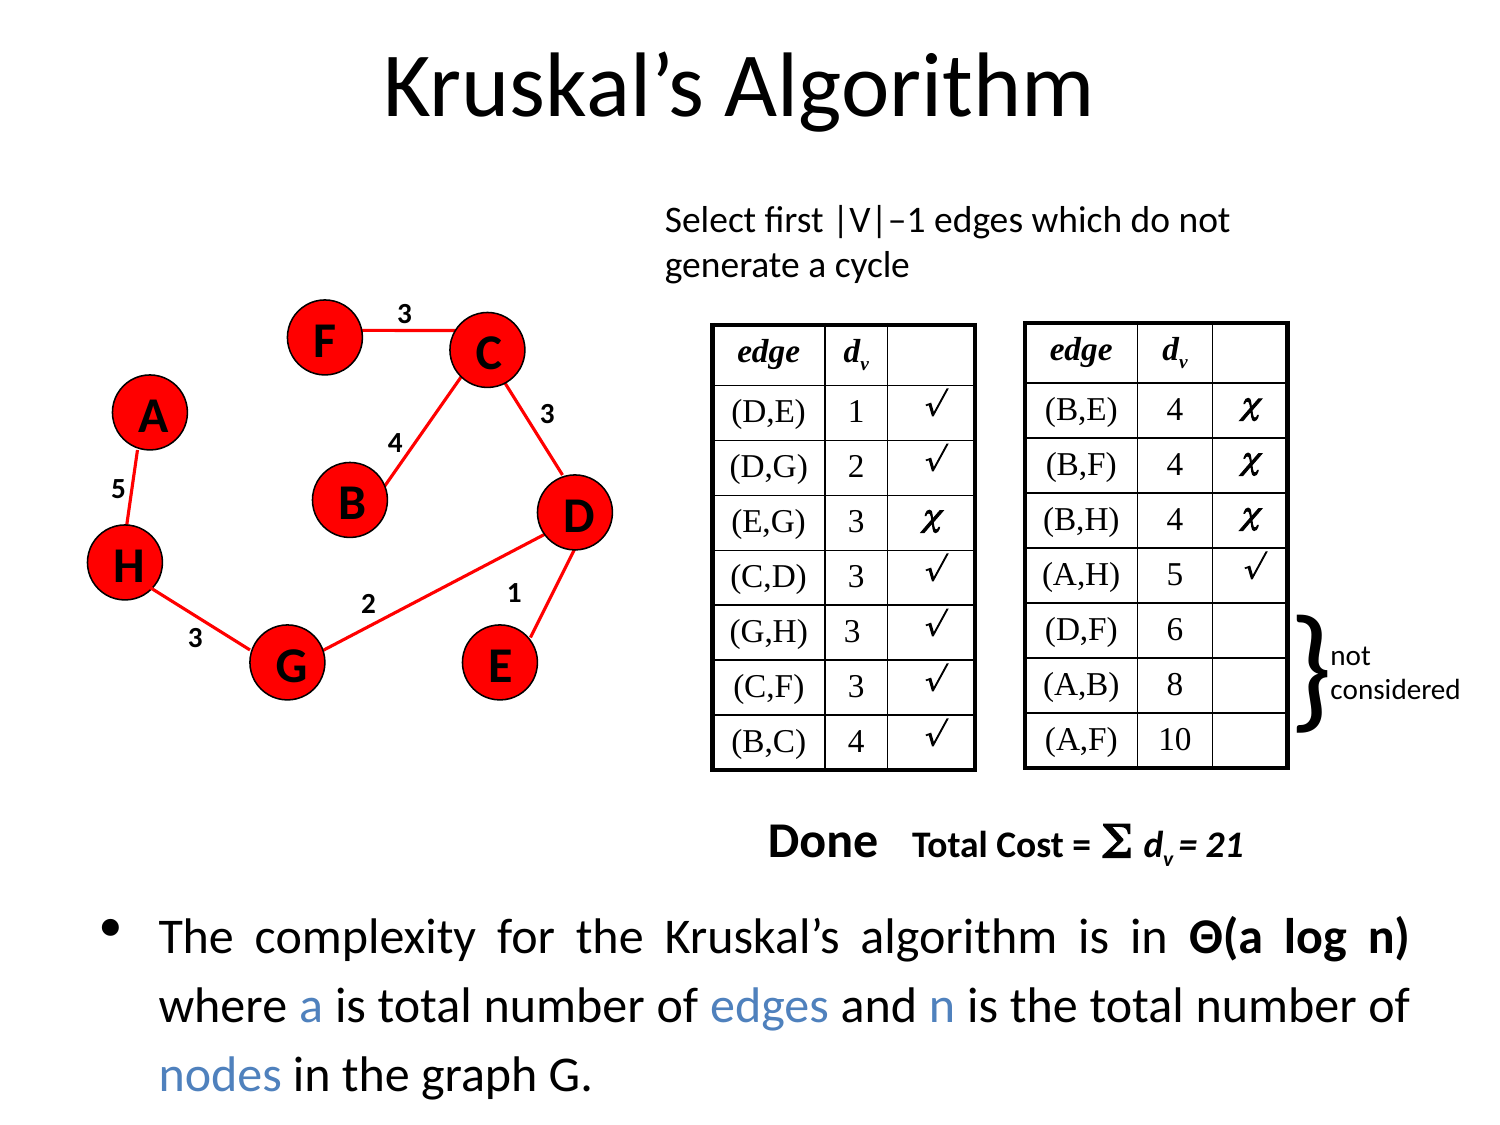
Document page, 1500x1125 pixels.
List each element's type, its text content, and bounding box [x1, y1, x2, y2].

table_cell 4 [1138, 439, 1212, 492]
table_cell (B,F) [1027, 439, 1137, 492]
table_cell 8 [1138, 659, 1212, 712]
table_cell  [888, 386, 973, 440]
table_cell (A,B) [1027, 659, 1137, 712]
table_header edge [715, 327, 824, 385]
table_header dv [826, 327, 887, 385]
text_box G [249, 624, 325, 700]
table_cell 3 [826, 661, 887, 714]
text_box H [87, 524, 163, 600]
table_cell (C,D) [715, 551, 824, 604]
text_box Done Total Cost =  dv = 21 [753, 799, 1316, 879]
table_cell  [1213, 494, 1285, 547]
table_cell  [888, 661, 973, 714]
text_box 3 [173, 610, 224, 661]
table_cell (A,F) [1027, 714, 1137, 766]
table_cell  [888, 551, 973, 604]
text_box Select first |V|–1 edges which do not generate a cycle [649, 187, 1313, 293]
text_box 4 [373, 416, 424, 466]
table_cell [1213, 659, 1274, 712]
table_cell (G,H) [715, 606, 824, 659]
text_box Kruskal’s Algorithm [31, 17, 1469, 150]
text_box F [287, 299, 363, 375]
text_box 3 [382, 287, 433, 338]
text_box } [1274, 569, 1350, 750]
text_box C [449, 312, 525, 388]
text_box 5 [96, 471, 147, 513]
table_header [1213, 325, 1285, 382]
table_cell  [888, 606, 973, 659]
text_box E [462, 624, 538, 700]
table_cell 2 [826, 441, 887, 495]
table_cell (C,F) [715, 661, 824, 714]
text_box 2 [346, 576, 397, 627]
table_cell  [888, 441, 973, 495]
table_cell 6 [1138, 604, 1212, 657]
text_box 1 [492, 565, 571, 616]
table_cell 5 [1138, 549, 1212, 602]
text_box not considered [1315, 628, 1479, 713]
text_box B [312, 462, 388, 538]
text_box 3 [525, 387, 575, 438]
table_cell 4 [1138, 384, 1212, 437]
table_cell (D,G) [715, 441, 824, 495]
table_cell (D,E) [715, 386, 824, 440]
text_box D [537, 474, 613, 550]
text_box The complexity for the Kruskal’s algorithm is in Θ(a log n) where a is total number of edges and n is the total number of nodes in the graph G. [87, 887, 1425, 1110]
table_cell (E,G) [715, 496, 824, 550]
table_cell 10 [1138, 714, 1212, 766]
table_cell 4 [1138, 494, 1212, 547]
table_cell  [1213, 549, 1285, 602]
table_cell 3 [826, 551, 887, 604]
table_cell 3 [826, 496, 887, 550]
table_cell (B,H) [1027, 494, 1137, 547]
table_cell  [888, 716, 973, 768]
table_cell  [1213, 439, 1285, 492]
table_cell  [1213, 384, 1285, 437]
text_box A [112, 374, 188, 450]
table_header [888, 327, 973, 385]
table_cell [1213, 714, 1285, 766]
table_header edge [1027, 325, 1137, 382]
table_cell (B,C) [715, 716, 824, 768]
table_header dv [1138, 325, 1212, 382]
table_cell  [888, 496, 973, 550]
table_cell [1213, 604, 1274, 657]
table_cell 4 [826, 716, 887, 768]
table_cell (B,E) [1027, 384, 1137, 437]
text_box [87, 403, 175, 488]
table_cell (D,F) [1027, 604, 1137, 657]
table_cell 1 [826, 386, 887, 440]
table_cell 3 [826, 606, 887, 659]
table_cell (A,H) [1027, 549, 1137, 602]
